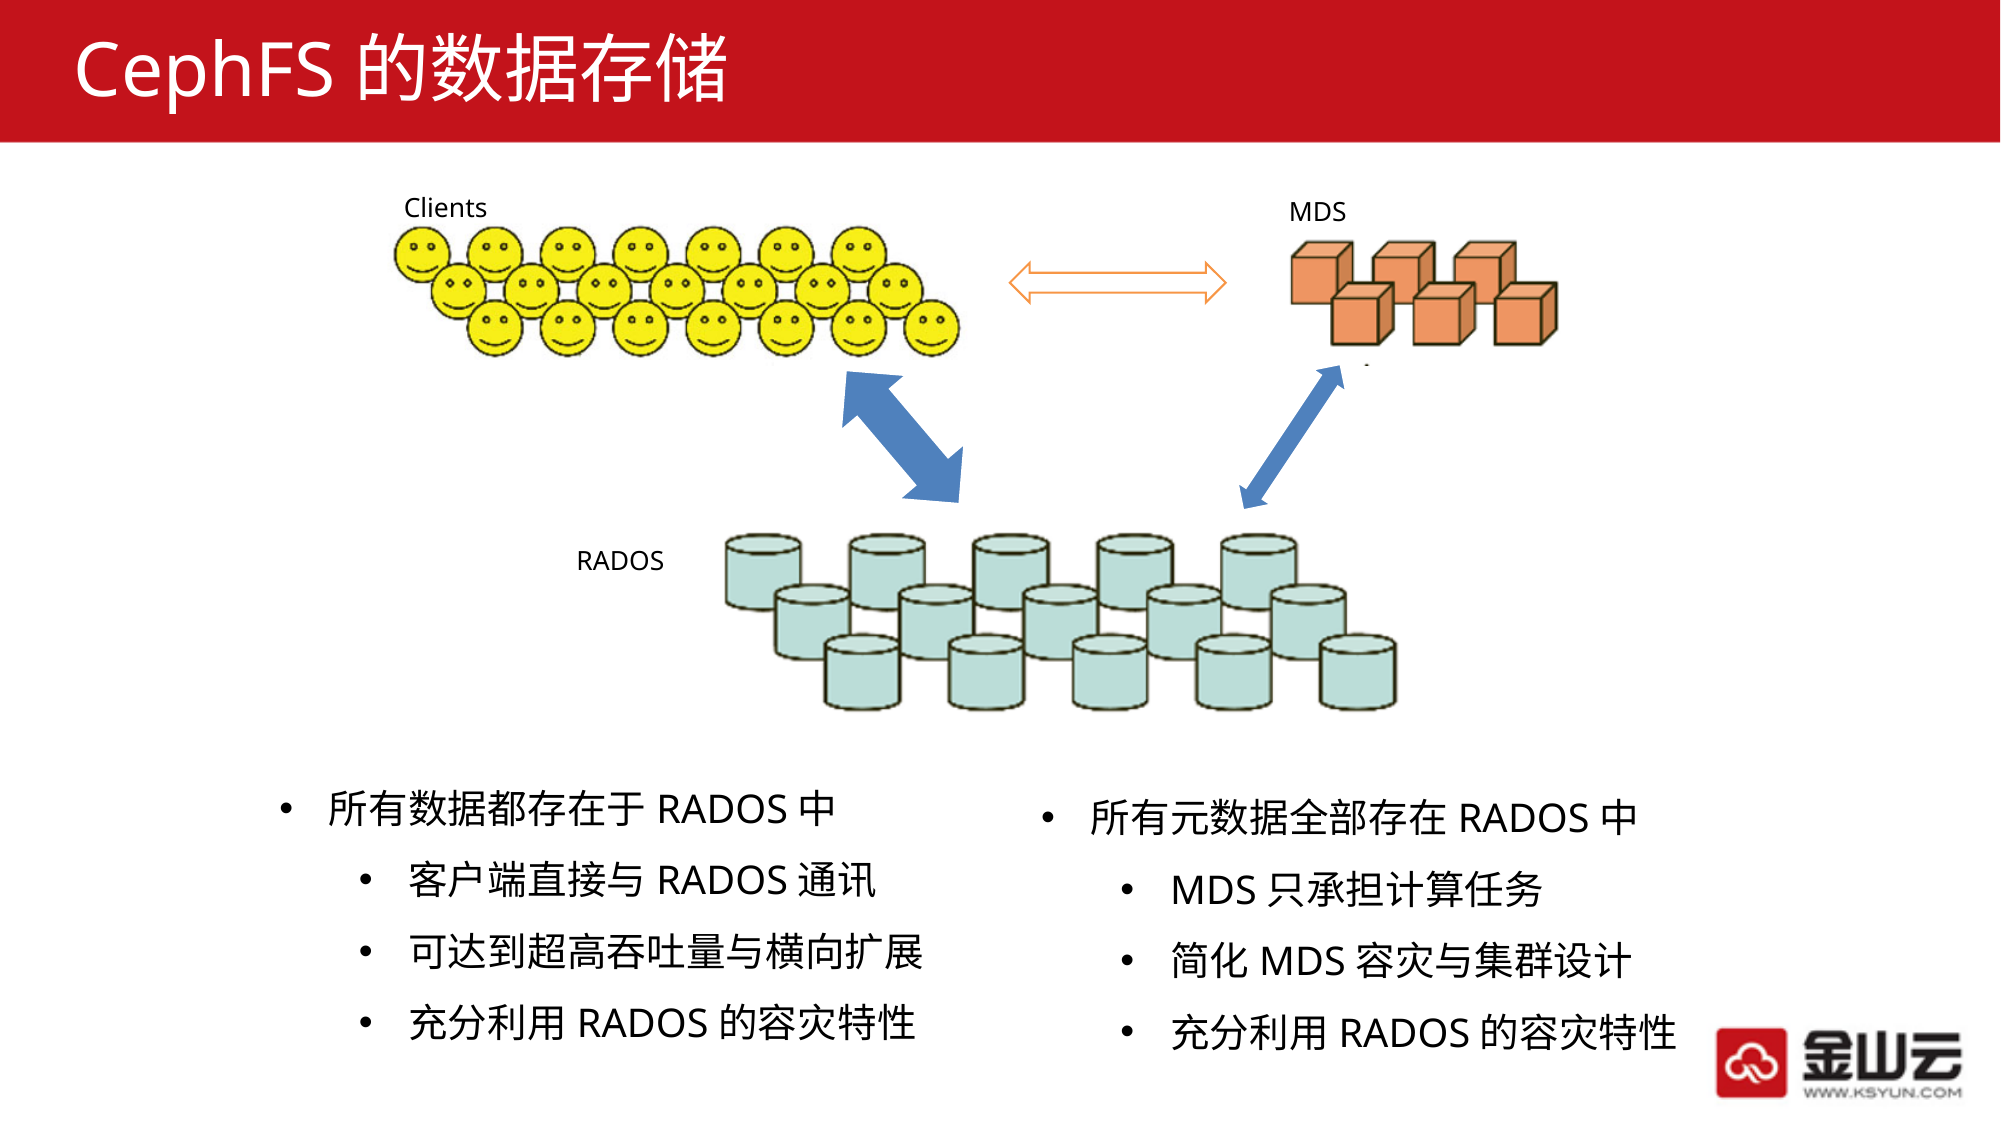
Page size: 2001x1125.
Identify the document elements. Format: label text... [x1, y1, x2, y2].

text_box 所有数据都存在于RADOS中 客户端直接与RADOS通讯 可达到超高吞吐量与横向扩展 充分利用RADOS的容灾特性 [264, 752, 1203, 1053]
title CephFS的数据存储 [0, 0, 2000, 145]
text_box 所有元数据全部存在RADOS中 MDS只承担计算任务 简化MDS容灾与集群设计 充分利用RADOS的容灾特性 [1026, 761, 1807, 1063]
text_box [378, 183, 1602, 727]
picture [0, 0, 2001, 1125]
